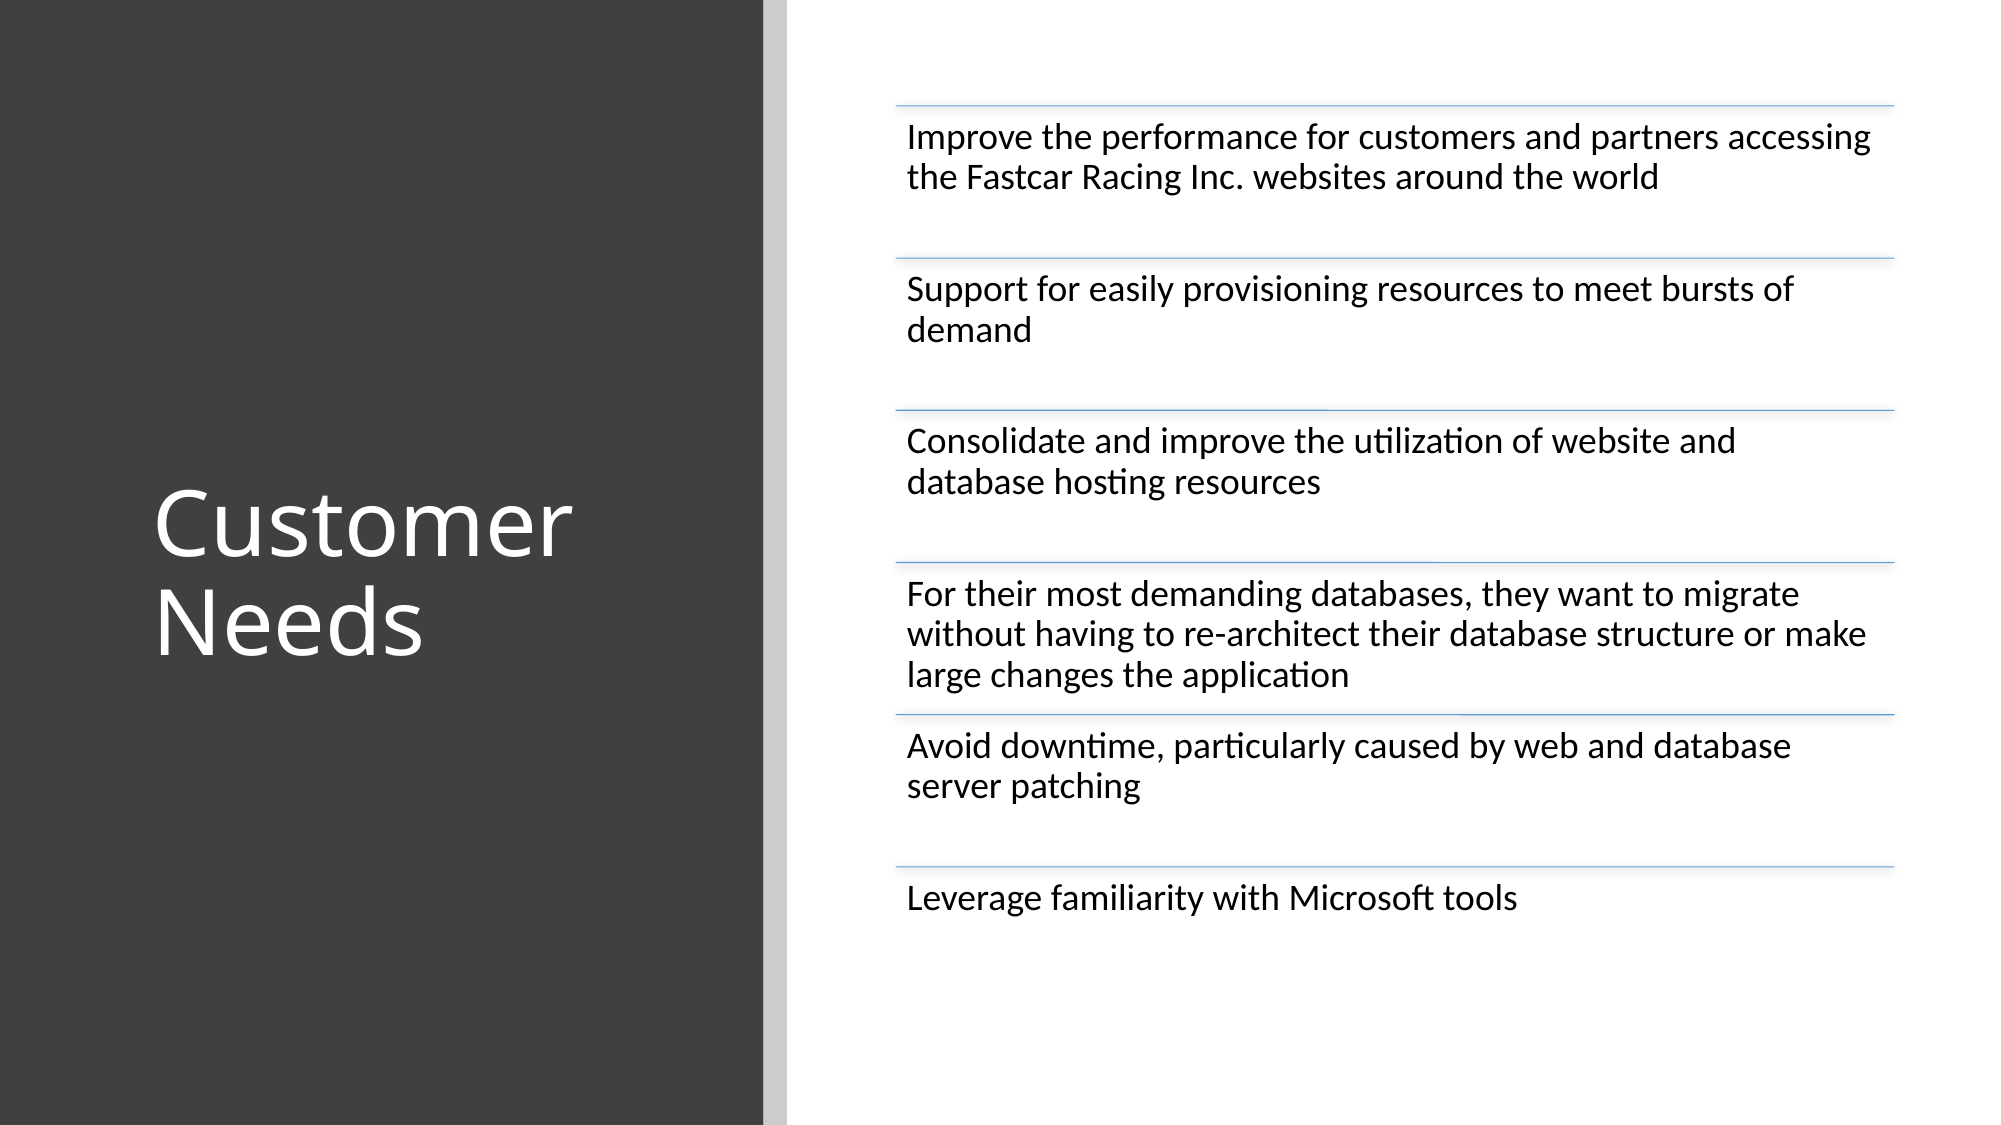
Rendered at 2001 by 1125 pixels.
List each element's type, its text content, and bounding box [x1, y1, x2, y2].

title Customer Needs [137, 133, 685, 1020]
text_box [762, 0, 788, 1125]
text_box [895, 105, 1895, 1020]
text_box [0, 0, 762, 1125]
